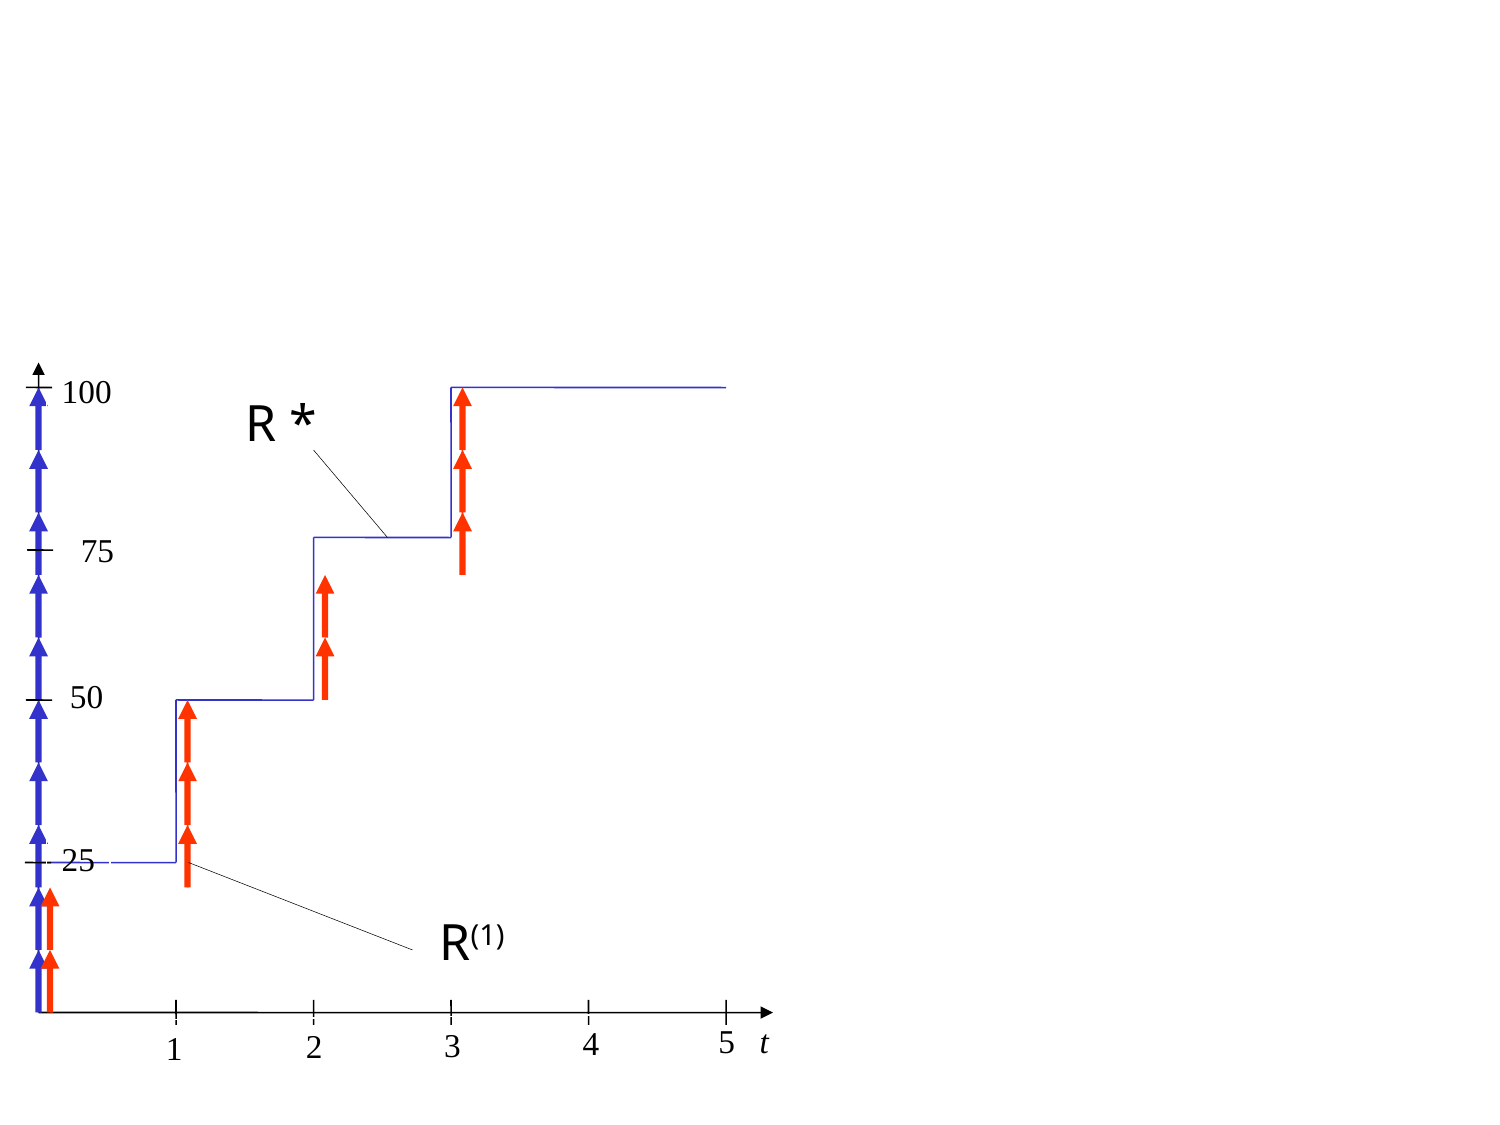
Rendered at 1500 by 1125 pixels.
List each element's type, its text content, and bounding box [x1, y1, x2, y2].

text_box [32, 513, 38, 525]
text_box [32, 638, 38, 650]
text_box [43, 887, 57, 950]
text_box [32, 950, 44, 1013]
text_box 3 [429, 1016, 476, 1072]
text_box 5 [703, 1013, 750, 1068]
text_box [32, 763, 38, 775]
text_box [32, 362, 45, 387]
text_box t [750, 1012, 784, 1068]
text_box 1 [150, 1019, 198, 1075]
text_box [43, 950, 57, 1013]
text_box [32, 888, 44, 950]
text_box [32, 388, 38, 400]
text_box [38, 387, 726, 863]
text_box R(1) [424, 903, 520, 978]
text_box [32, 451, 38, 463]
text_box [32, 826, 38, 838]
text_box [32, 701, 38, 713]
text_box [32, 576, 38, 588]
text_box 2 [290, 1018, 338, 1073]
text_box 4 [567, 1015, 615, 1070]
text_box 100 [46, 362, 127, 387]
text_box [727, 1006, 773, 1019]
text_box 25 [46, 863, 110, 886]
